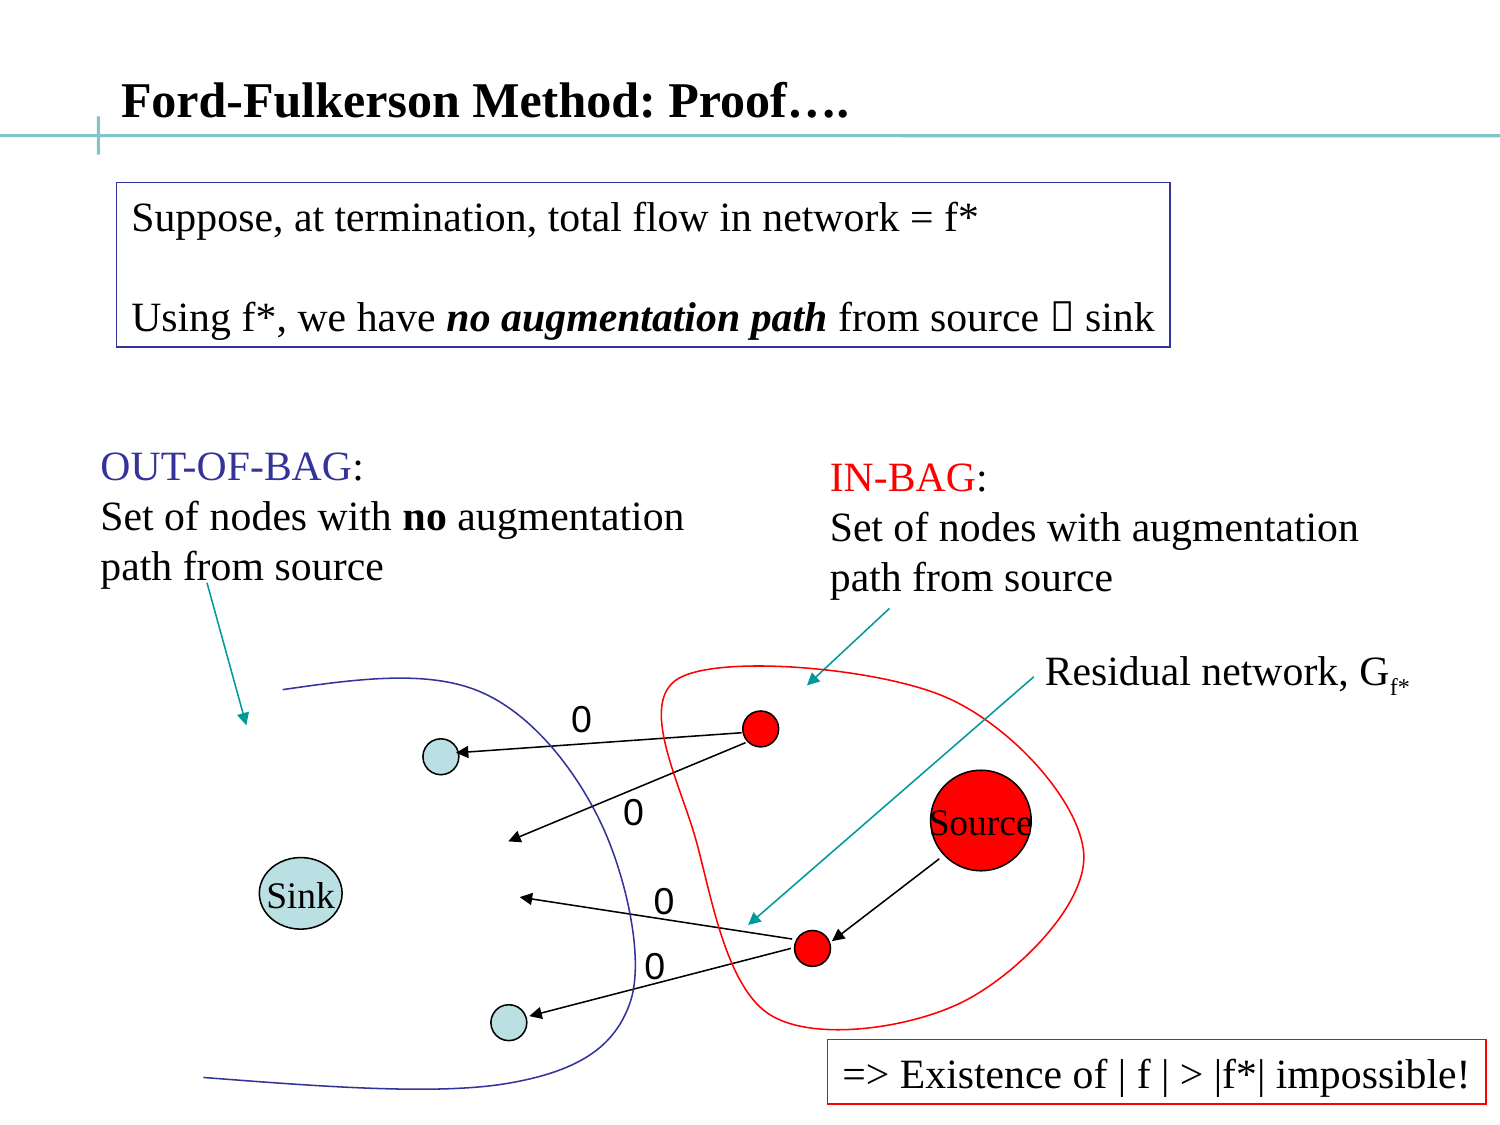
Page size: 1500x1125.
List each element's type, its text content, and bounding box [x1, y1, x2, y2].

text_box IN-BAG: Set of nodes with augmentation path from source [814, 442, 1375, 608]
text_box Residual network, Gf* [1092, 636, 1426, 708]
text_box Ford-Fulkerson Method: Proof…. [106, 60, 865, 135]
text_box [203, 608, 1088, 1096]
text_box => Existence of | f | > |f*| impossible! [827, 1039, 1486, 1105]
text_box OUT-OF-BAG: Set of nodes with no augmentation path from source [85, 431, 731, 597]
text_box Suppose, at termination, total flow in network = f* Using f*, we have no augmentation path from source  sink [116, 182, 1171, 348]
